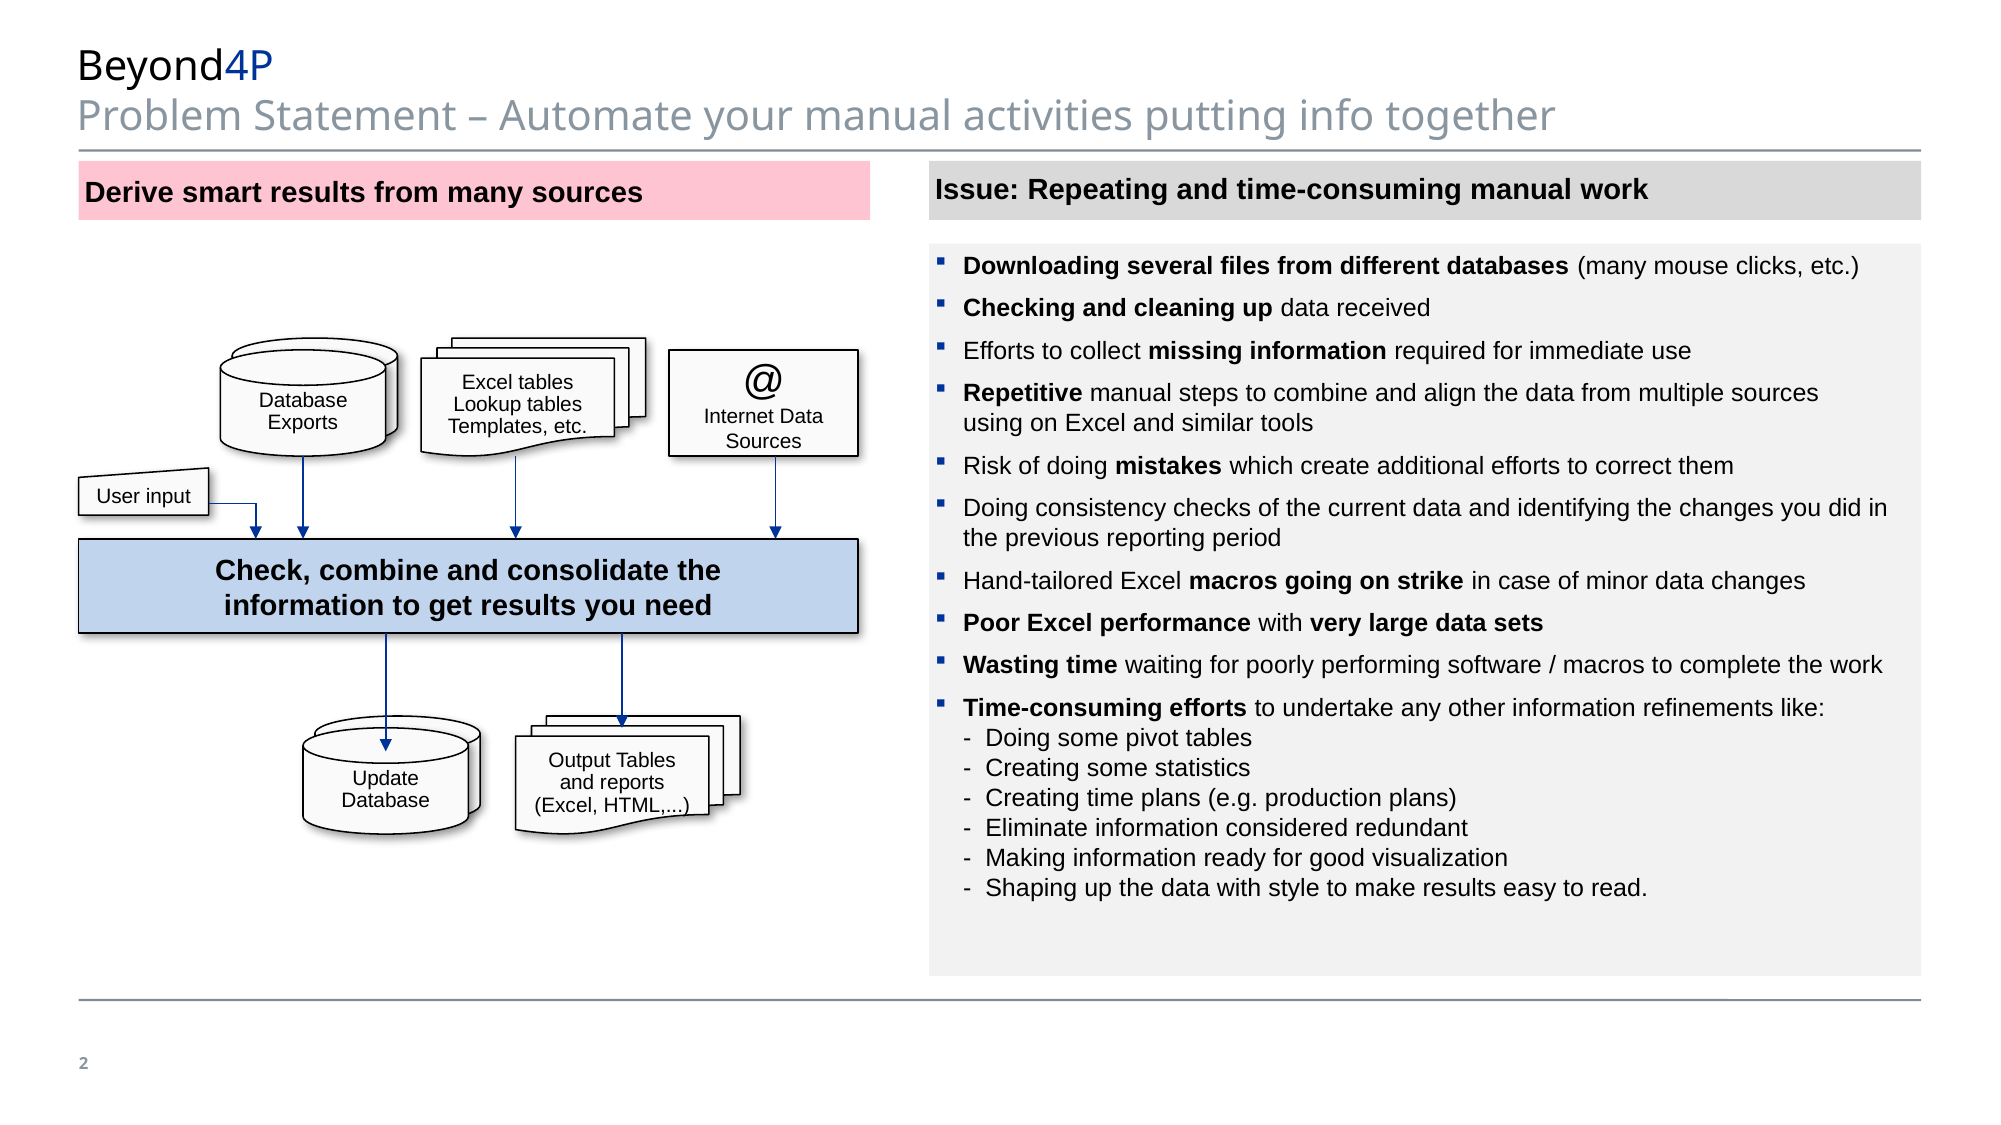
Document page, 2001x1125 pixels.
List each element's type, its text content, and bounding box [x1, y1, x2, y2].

text_box [312, 714, 381, 734]
text_box Database Exports [218, 347, 388, 459]
text_box Derive smart results from many sources [77, 159, 872, 222]
text_box Issue: Repeating and time-consuming manual work [927, 159, 1923, 222]
text_box User input [76, 465, 211, 518]
text_box [230, 335, 400, 431]
text_box @ Internet Data Sources [667, 348, 860, 458]
text_box Downloading several files from different databases (many mouse clicks, etc.) Checking and cleaning up data received Efforts to collect missing information required for immediate use Repetitive manual steps to combine and align the data from multiple sources using on Excel and similar tools Risk of doing mistakes which create additional efforts to correct them Doing consistency checks of the current data and identifying the changes you did in the previous reporting period Hand-tailored Excel macros going on strike in case of minor data changes Poor Excel performance with very large data sets Wasting time waiting for poorly performing software / macros to complete the work Time-consuming efforts to undertake any other information refinements like: - Doing some pivot tables - Creating some statistics - Creating time plans (e.g. production plans) - Eliminate information considered redundant - Making information ready for good visualization - Shaping up the data with style to make results easy to read. [927, 241, 1923, 978]
text_box Output Tables and reports (Excel, HTML,...) [513, 713, 743, 836]
text_box [390, 713, 483, 809]
text_box Check, combine and consolidate the information to get results you need [77, 537, 860, 635]
text_box Update Database [300, 725, 471, 837]
title Beyond4P Problem Statement – Automate your manual activities putting info together [76, 30, 1920, 149]
text_box Excel tables Lookup tables Templates, etc. [419, 335, 648, 458]
